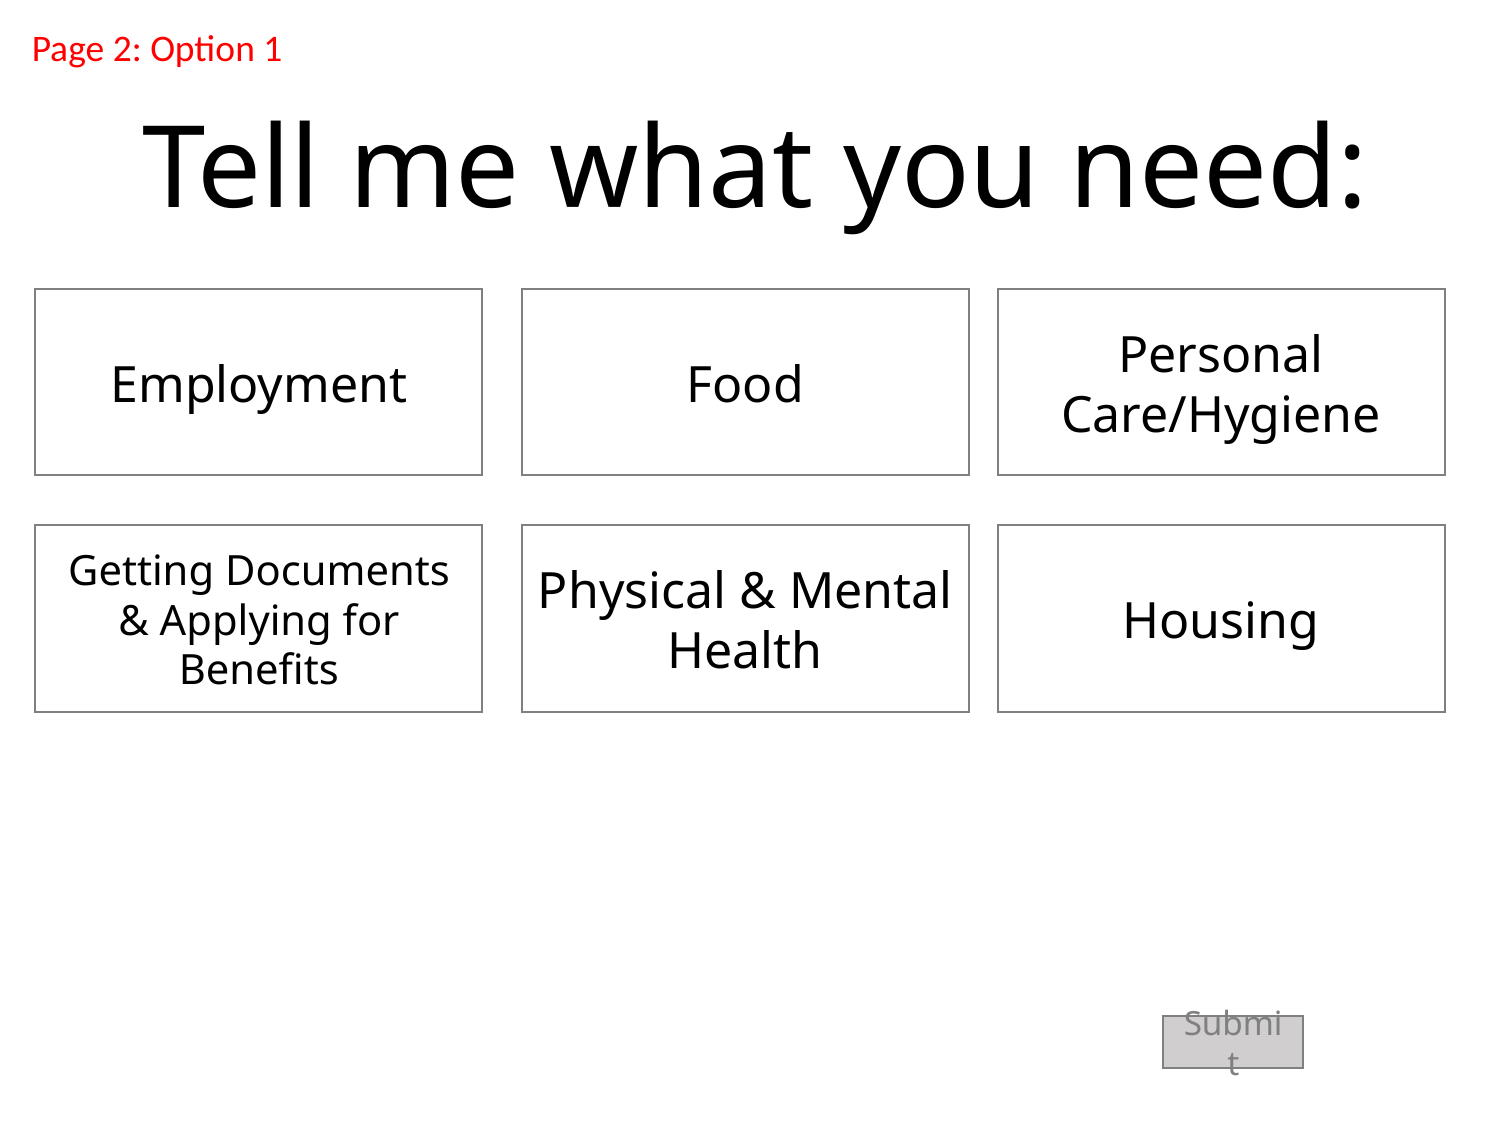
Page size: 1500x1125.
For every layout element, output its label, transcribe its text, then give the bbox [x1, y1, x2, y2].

text_box Personal Care/Hygiene [997, 288, 1446, 476]
text_box Employment [34, 288, 483, 476]
text_box Housing [997, 524, 1446, 713]
text_box Submit [1162, 1015, 1304, 1069]
text_box Physical & Mental Health [521, 524, 970, 713]
title Tell me what you need: [118, 94, 1394, 240]
text_box Getting Documents & Applying for Benefits [34, 524, 483, 713]
text_box Page 2: Option 1 [17, 16, 346, 77]
text_box Food [521, 288, 970, 476]
